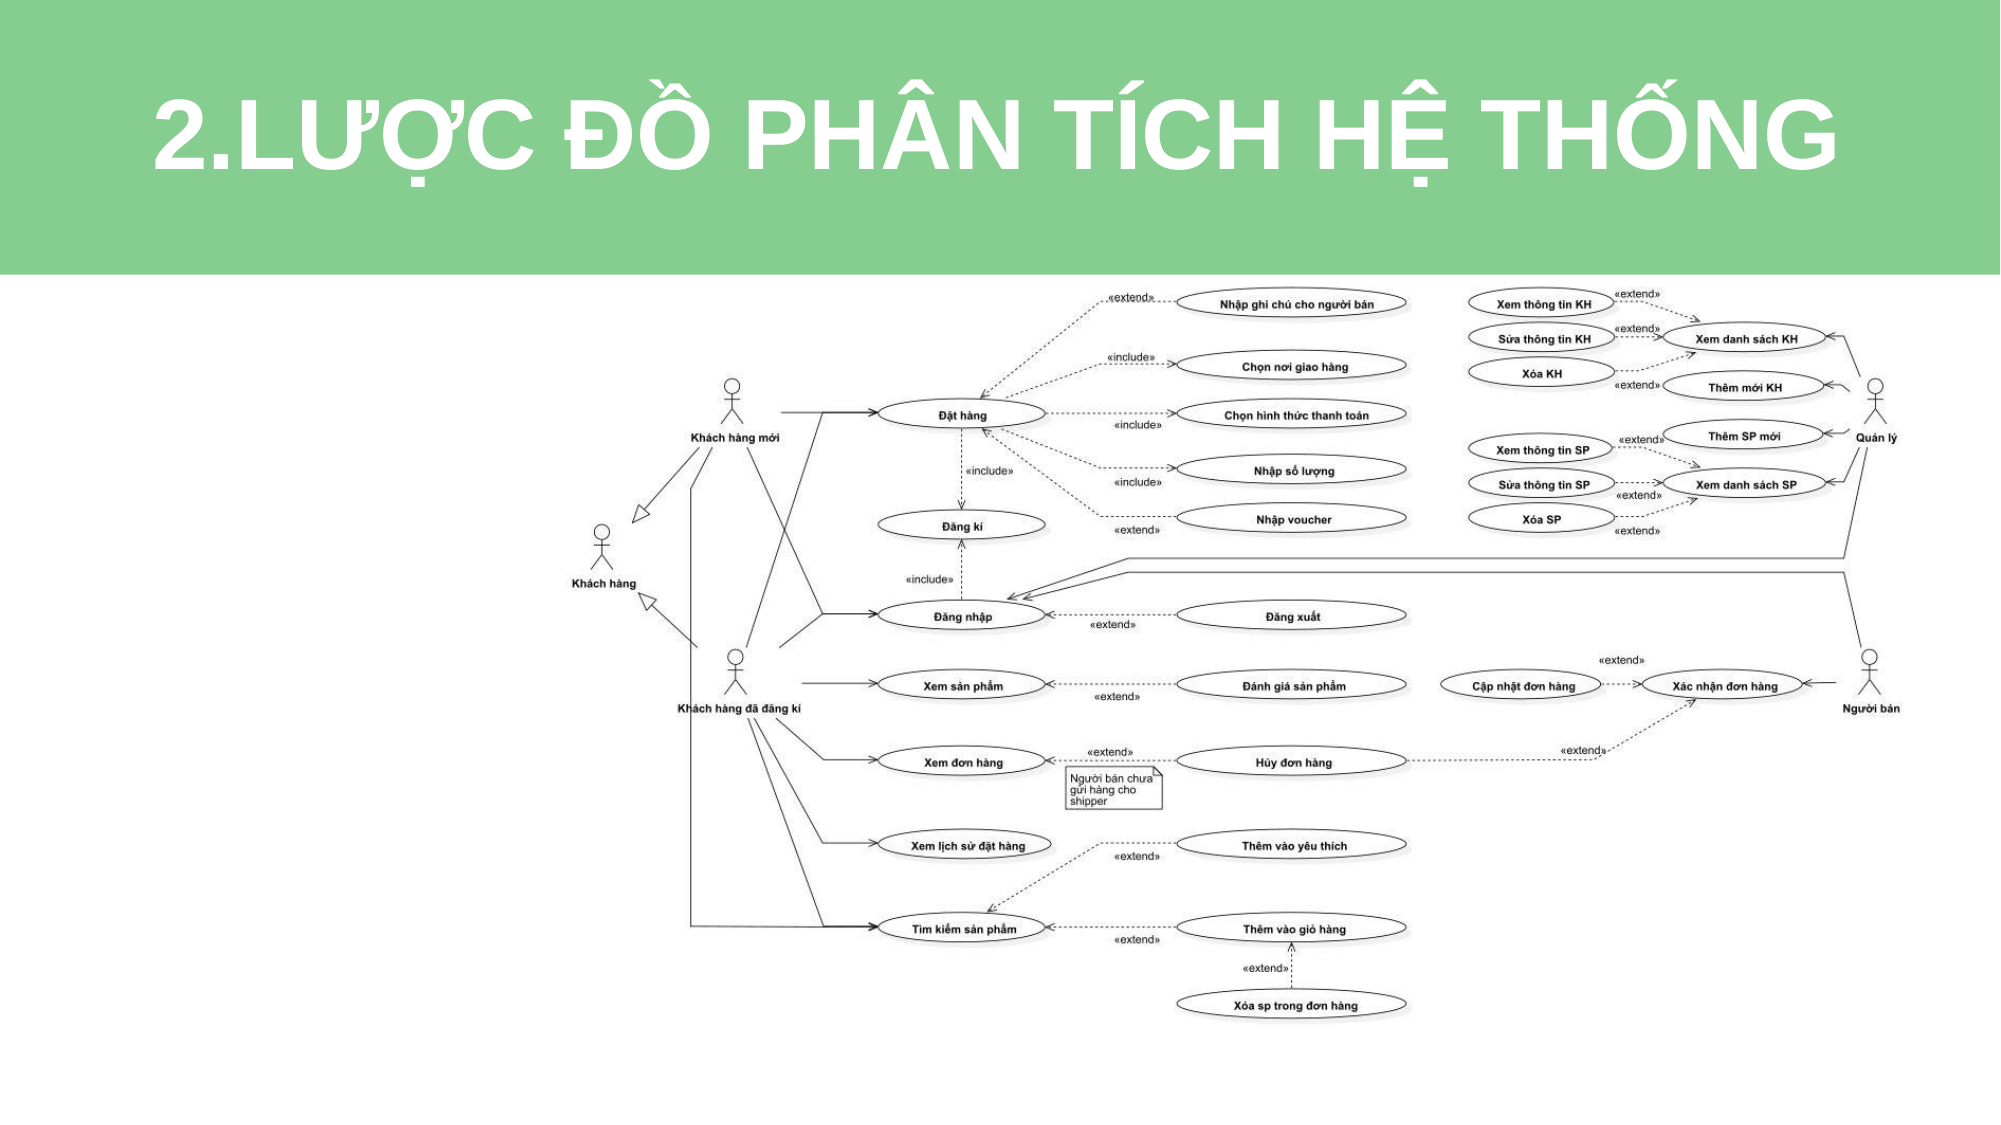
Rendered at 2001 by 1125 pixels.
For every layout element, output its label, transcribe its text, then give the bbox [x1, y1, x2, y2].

picture [557, 278, 1911, 1027]
title 2.LƯỢC ĐỒ PHÂN TÍCH HỆ THỐNG [137, 22, 1863, 252]
